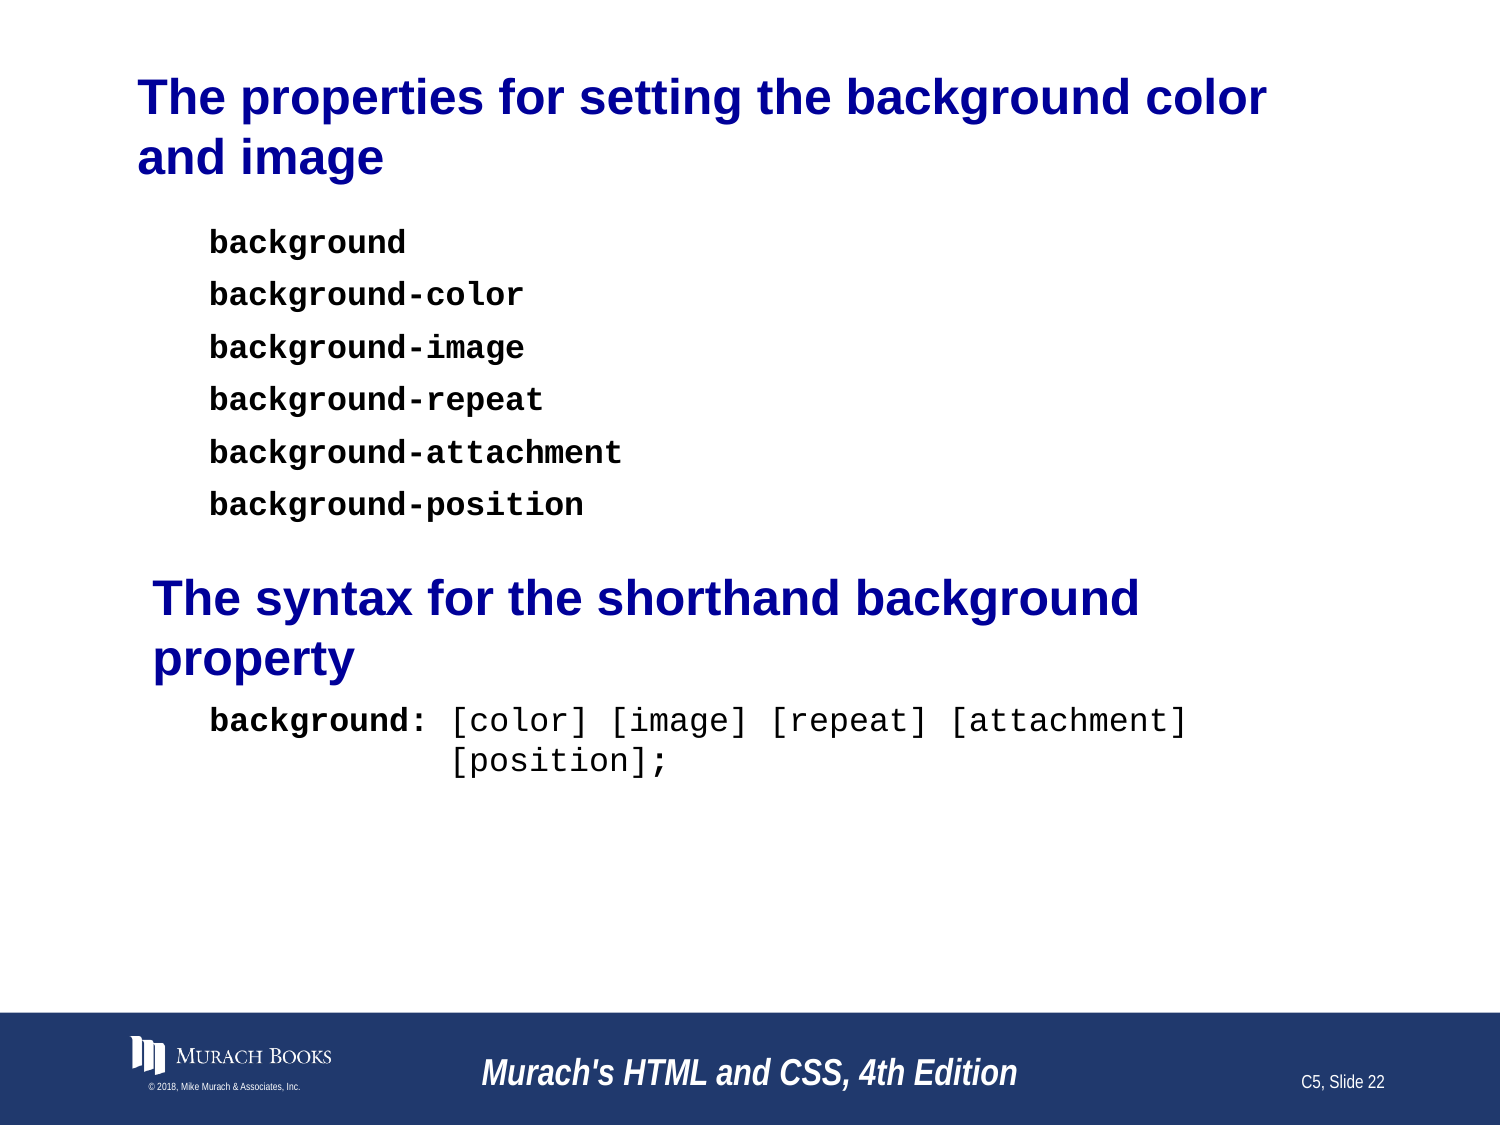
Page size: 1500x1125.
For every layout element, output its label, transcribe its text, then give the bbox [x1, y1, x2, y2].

slide_number C5, Slide 22 [1087, 1025, 1400, 1100]
list background background-color background-image background-repeat background-attachment background-position The syntax for the shorthand background property background: [color] [image] [repeat] [attachment] [position]; [137, 212, 1350, 975]
footer © 2018, Mike Murach & Associates, Inc. [0, 1025, 450, 1100]
slide_number Murach's HTML and CSS, 4th Edition [450, 1025, 1050, 1100]
title The properties for setting the background color and image [137, 64, 1338, 186]
